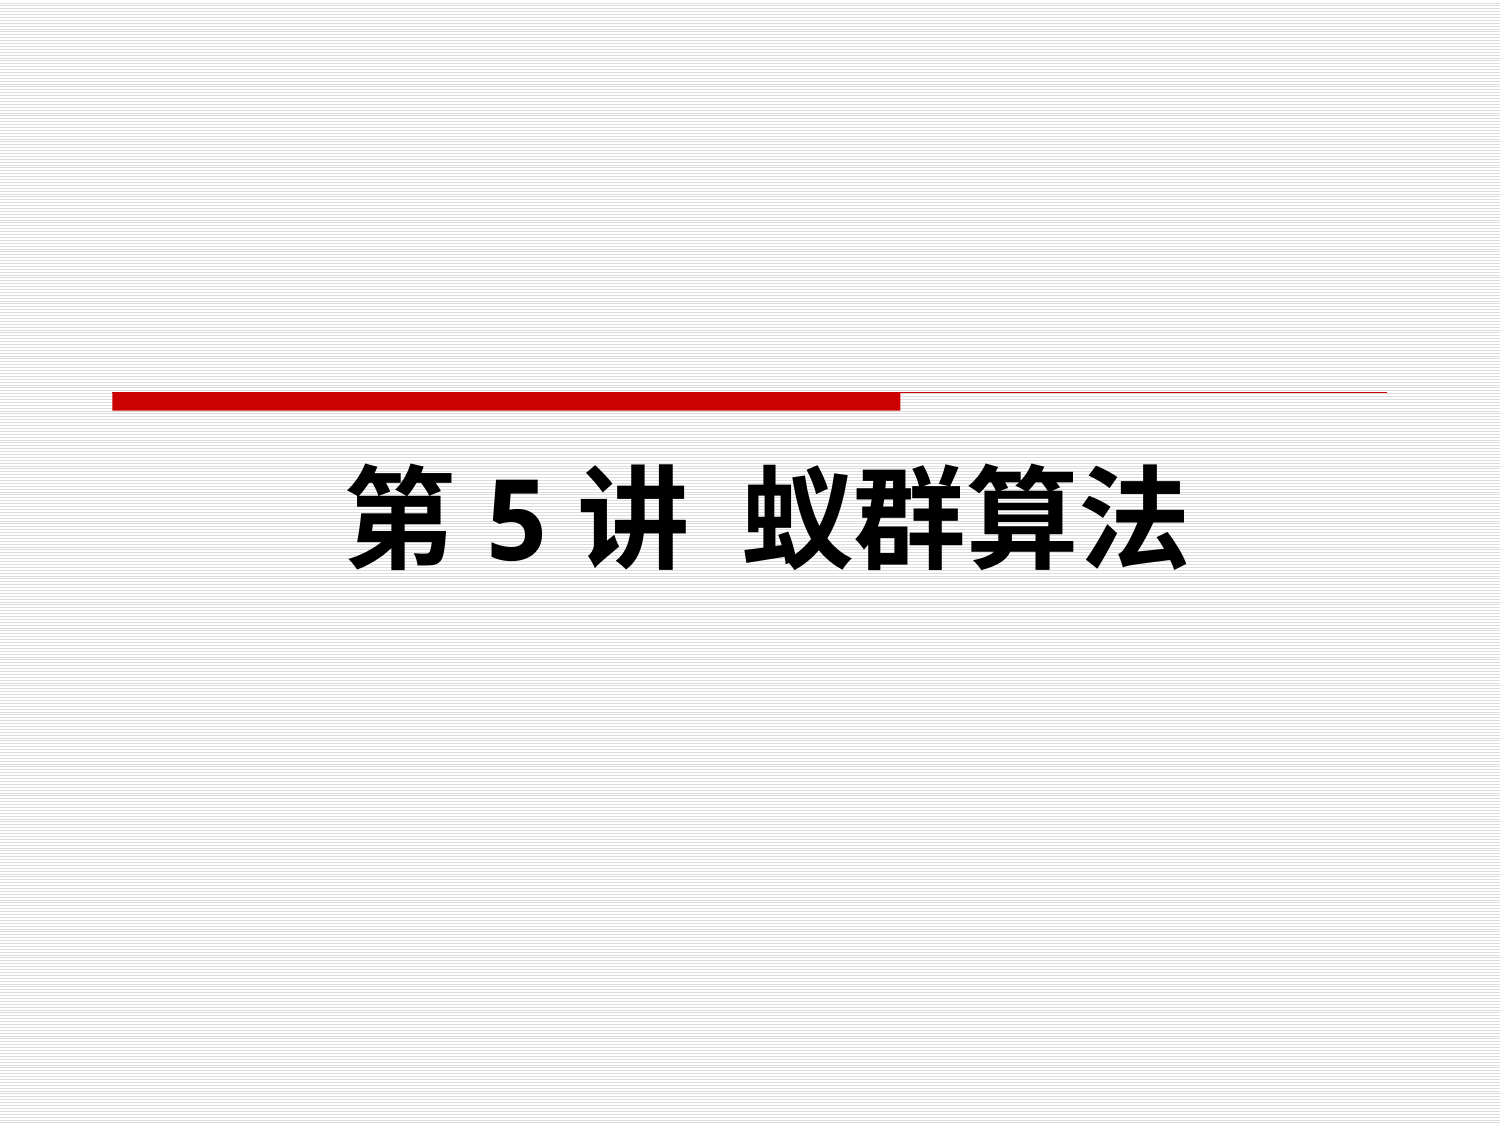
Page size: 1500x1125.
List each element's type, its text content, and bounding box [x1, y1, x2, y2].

title 第5讲 蚁群算法 [170, 444, 1365, 592]
